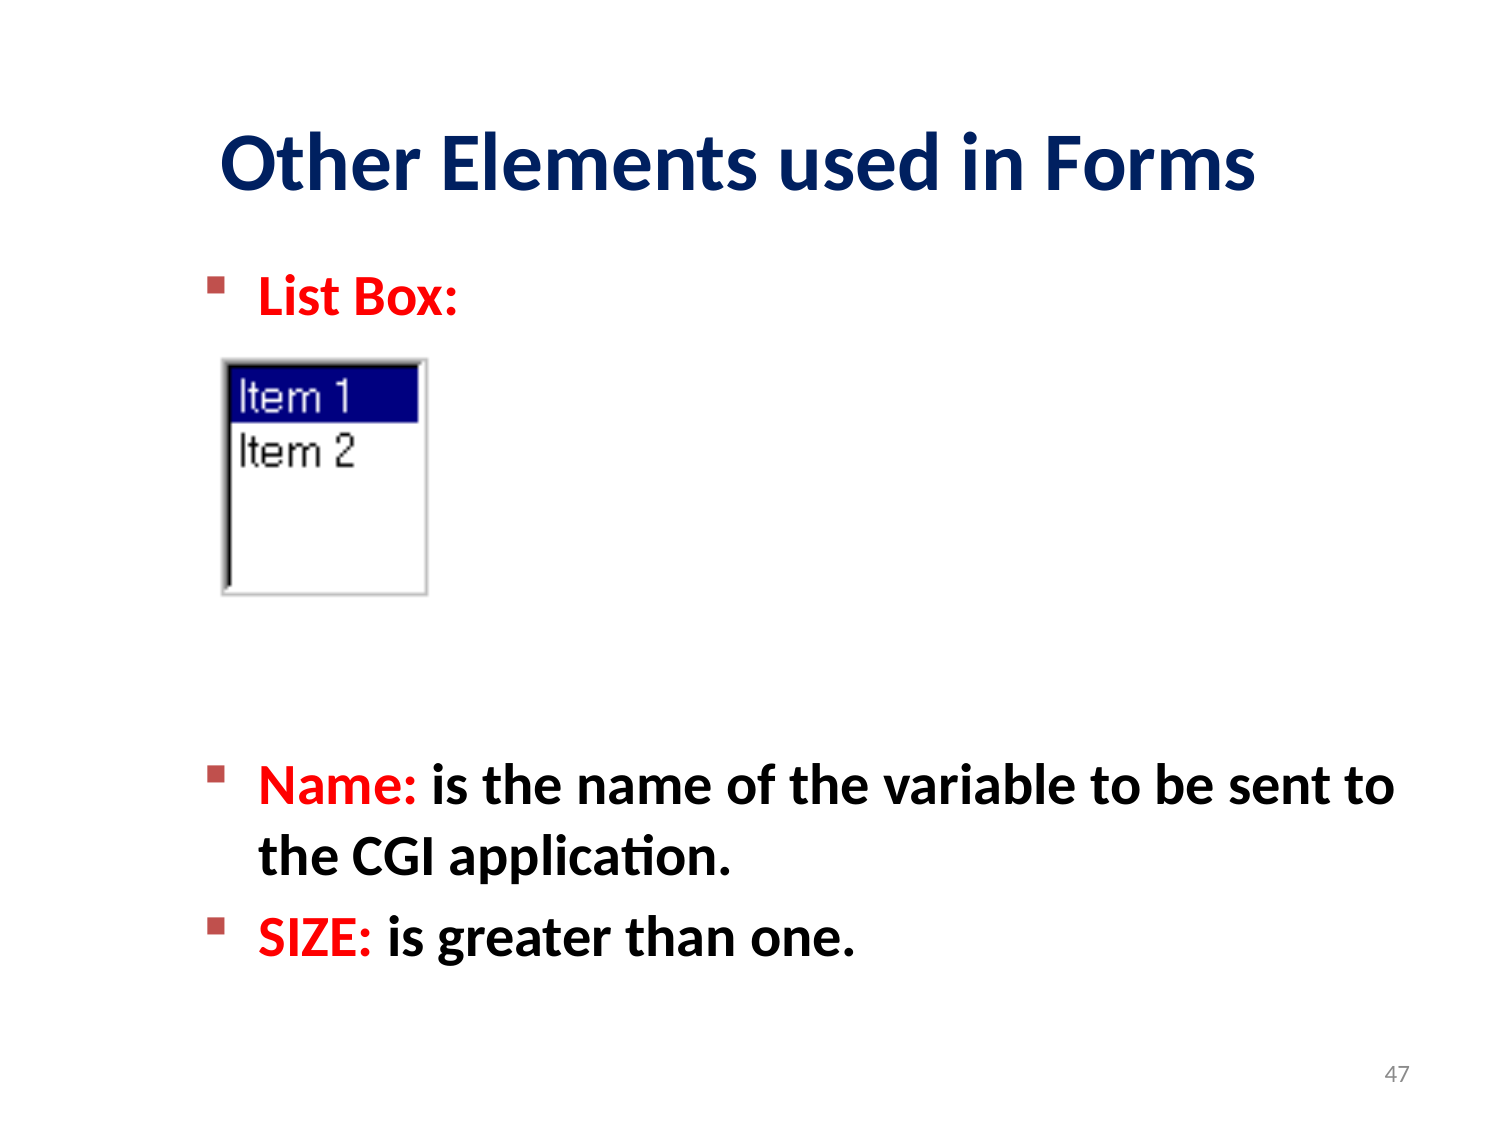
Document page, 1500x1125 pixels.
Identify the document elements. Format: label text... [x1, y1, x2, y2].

slide_number 47 [1074, 1042, 1425, 1103]
list List Box: Name: is the name of the variable to be sent to the CGI application. SIZE: is greater than one. [187, 249, 1463, 988]
text_box Other Elements used in Forms [205, 99, 1273, 215]
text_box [212, 349, 443, 611]
